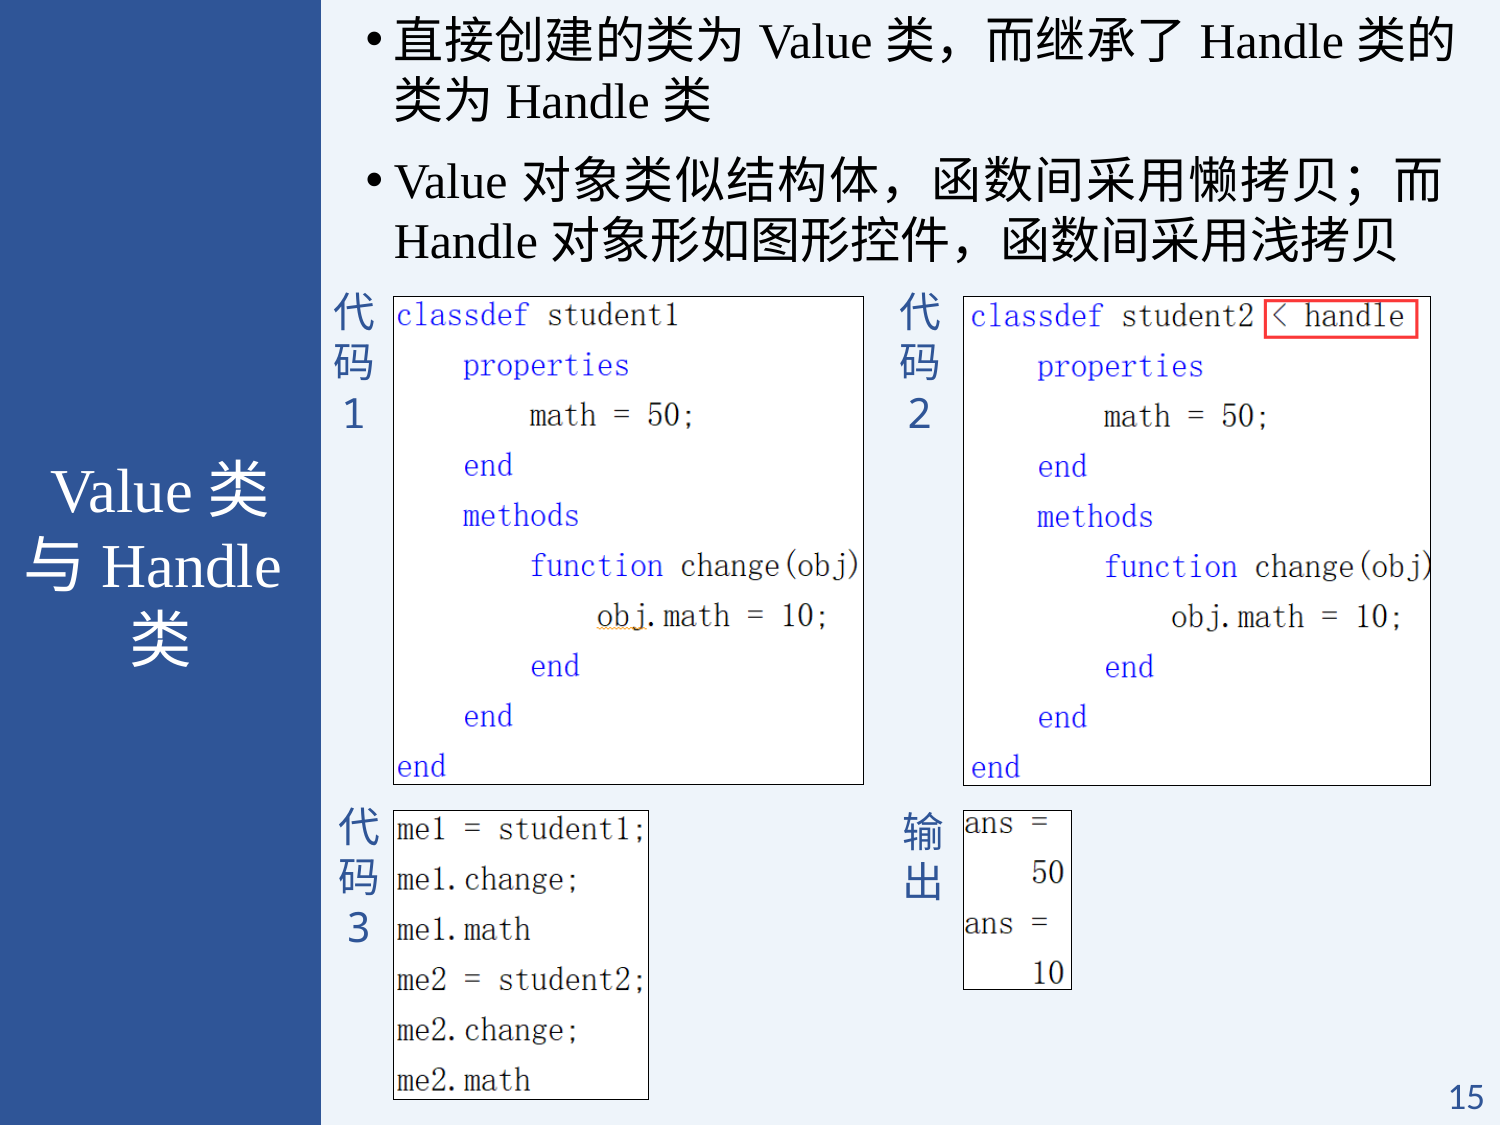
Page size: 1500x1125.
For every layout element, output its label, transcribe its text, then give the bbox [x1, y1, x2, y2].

text_box 代 码 1 [318, 278, 389, 444]
picture [963, 296, 1431, 786]
picture [963, 810, 1072, 990]
text_box 代 码 2 [884, 278, 955, 444]
picture [393, 296, 864, 785]
text_box 代 码 3 [323, 793, 394, 959]
list Value类与Handle类 [7, 164, 314, 961]
text_box 输出 [887, 798, 958, 914]
list 直接创建的类为Value类，而继承了Handle类的类为Handle类 Value对象类似结构体，函数间采用懒拷贝；而Handle对象形如图形控件，函数间采用浅拷贝 [350, 0, 1472, 995]
picture [393, 810, 649, 1100]
